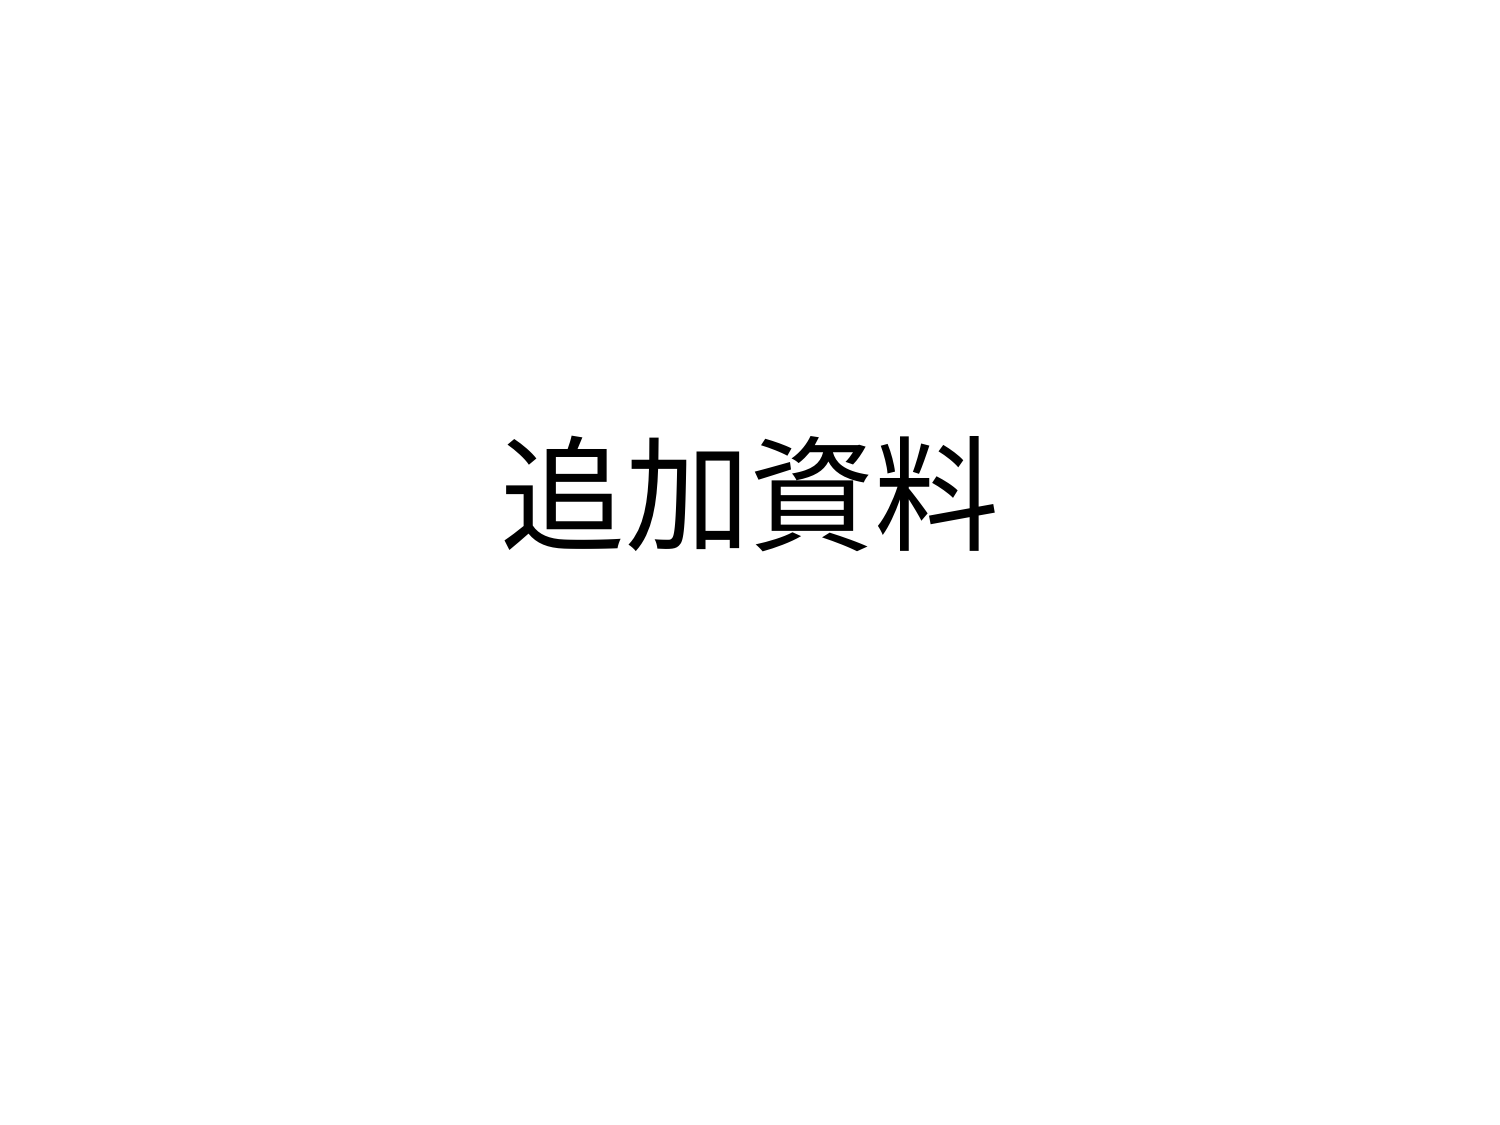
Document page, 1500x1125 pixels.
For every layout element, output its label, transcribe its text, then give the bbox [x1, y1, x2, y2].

title 追加資料 [112, 184, 1388, 576]
